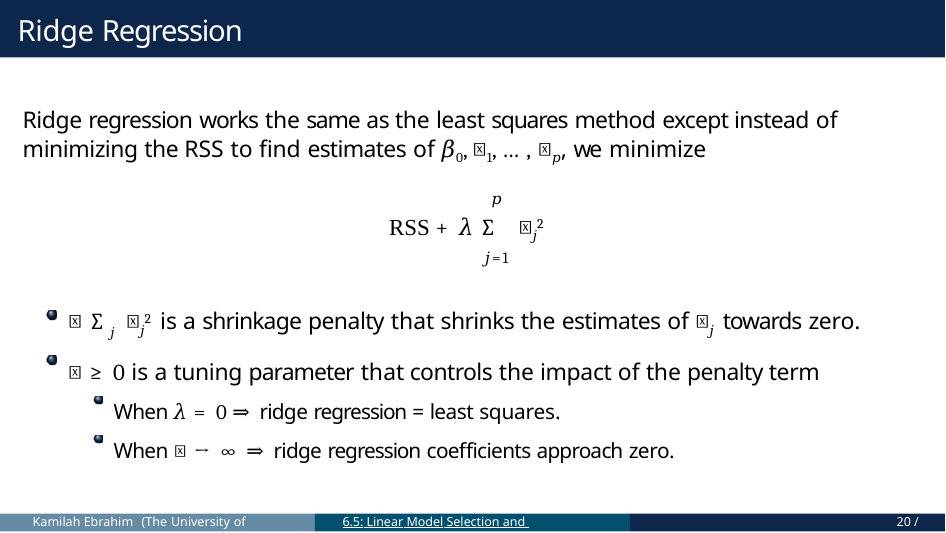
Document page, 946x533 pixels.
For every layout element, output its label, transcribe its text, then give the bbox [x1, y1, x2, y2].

picture [45, 354, 58, 366]
text_box Ridge regression works the same as the least squares method except instead of minimizing the RSS to find estimates of 𝛽0, 𝛽1, … , 𝛽𝑝, we minimize 𝑝 RSS + 𝜆 ∑ 𝛽𝑗2 𝑗=1 𝜆 ∑𝑗 𝛽𝑗2 is a shrinkage penalty that shrinks the estimates of 𝛽𝑗 towards zero. 𝜆 ≥ 0 is a tuning parameter that controls the impact of the penalty term When 𝜆 = 0 ⇒ ridge regression = least squares. When 𝜆 → ∞ ⇒ ridge regression coeﬀicients approach zero. [10, 104, 932, 463]
title Ridge Regression [15, 9, 523, 102]
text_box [0, 513, 946, 532]
picture [93, 434, 103, 445]
picture [45, 309, 58, 322]
picture [93, 395, 103, 405]
